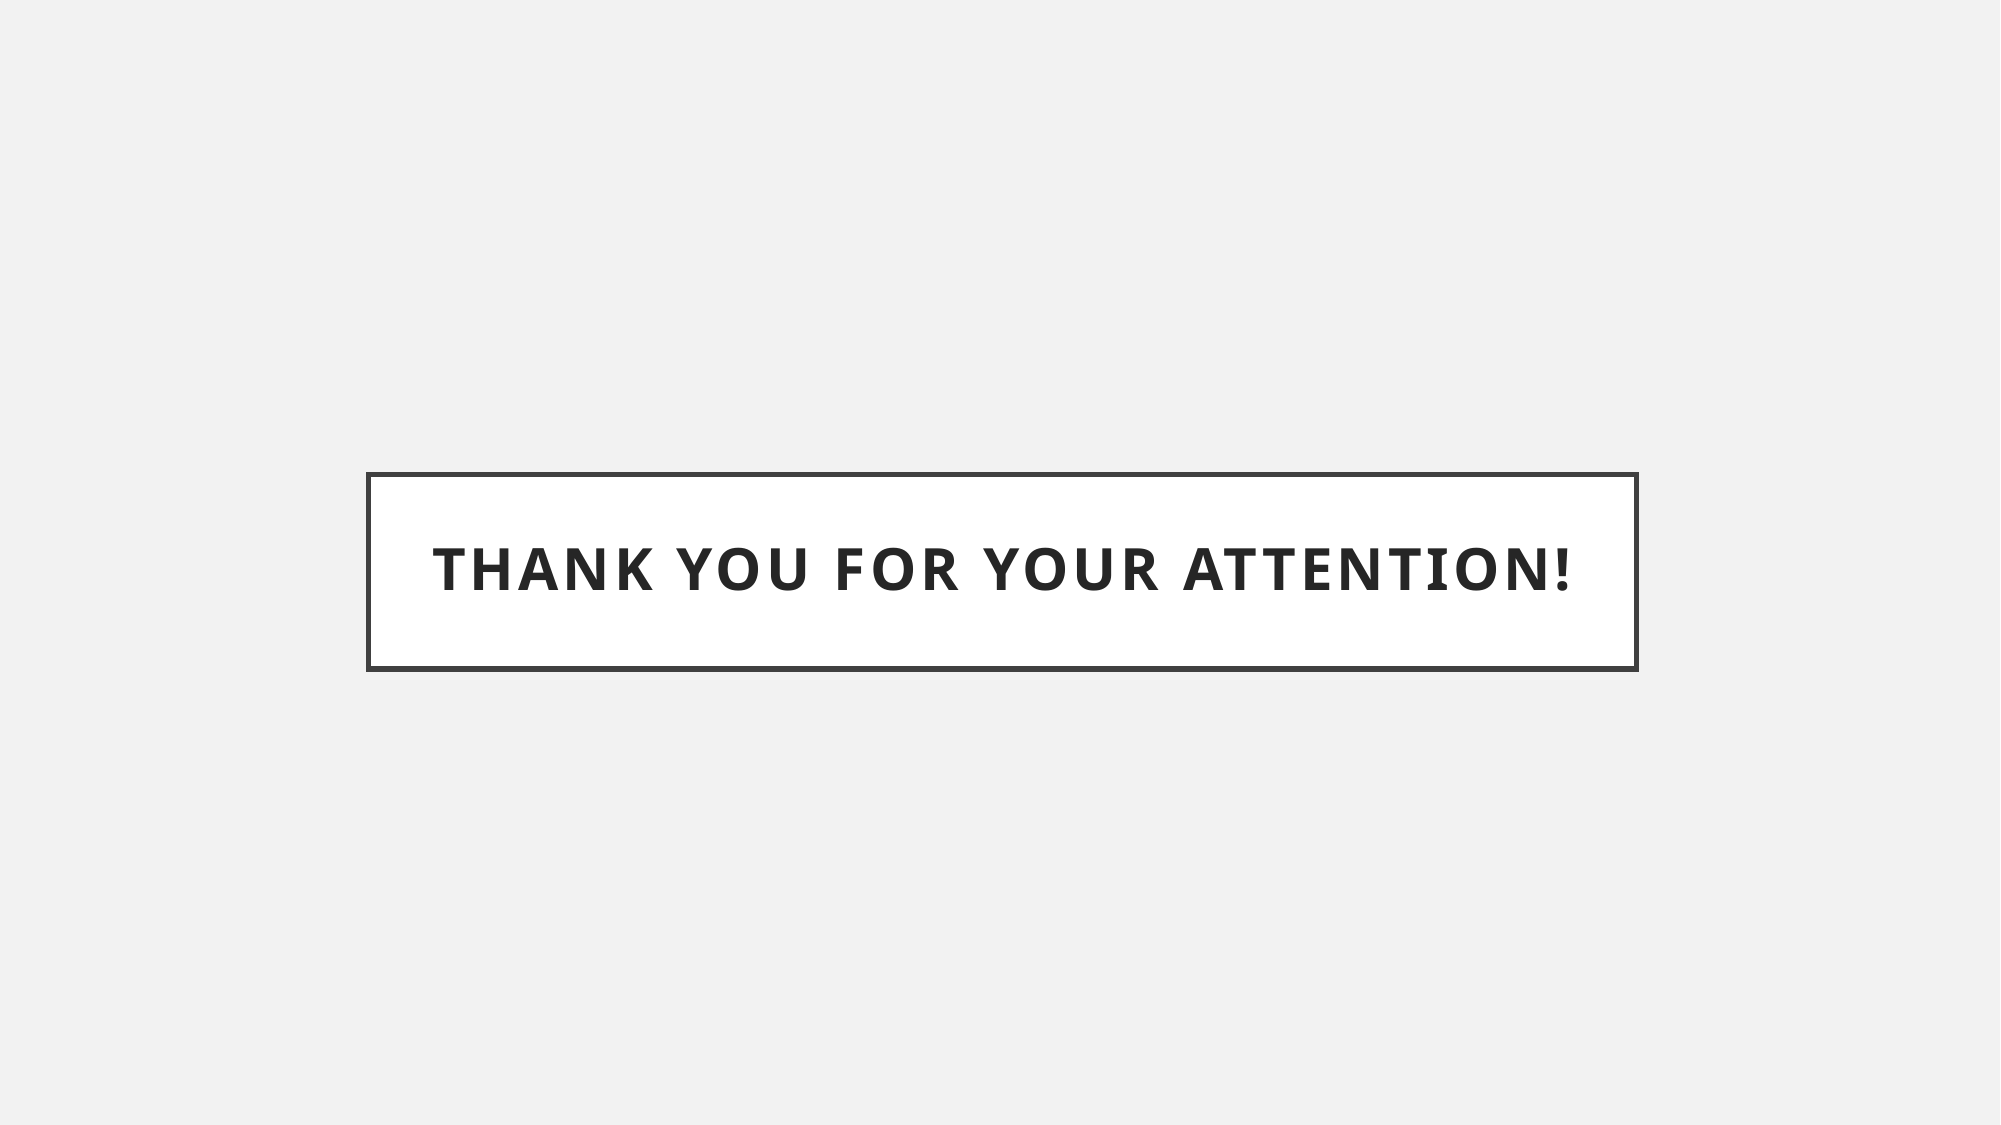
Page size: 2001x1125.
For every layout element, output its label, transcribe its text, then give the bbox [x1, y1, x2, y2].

title Thank you for your attention! [366, 472, 1639, 672]
